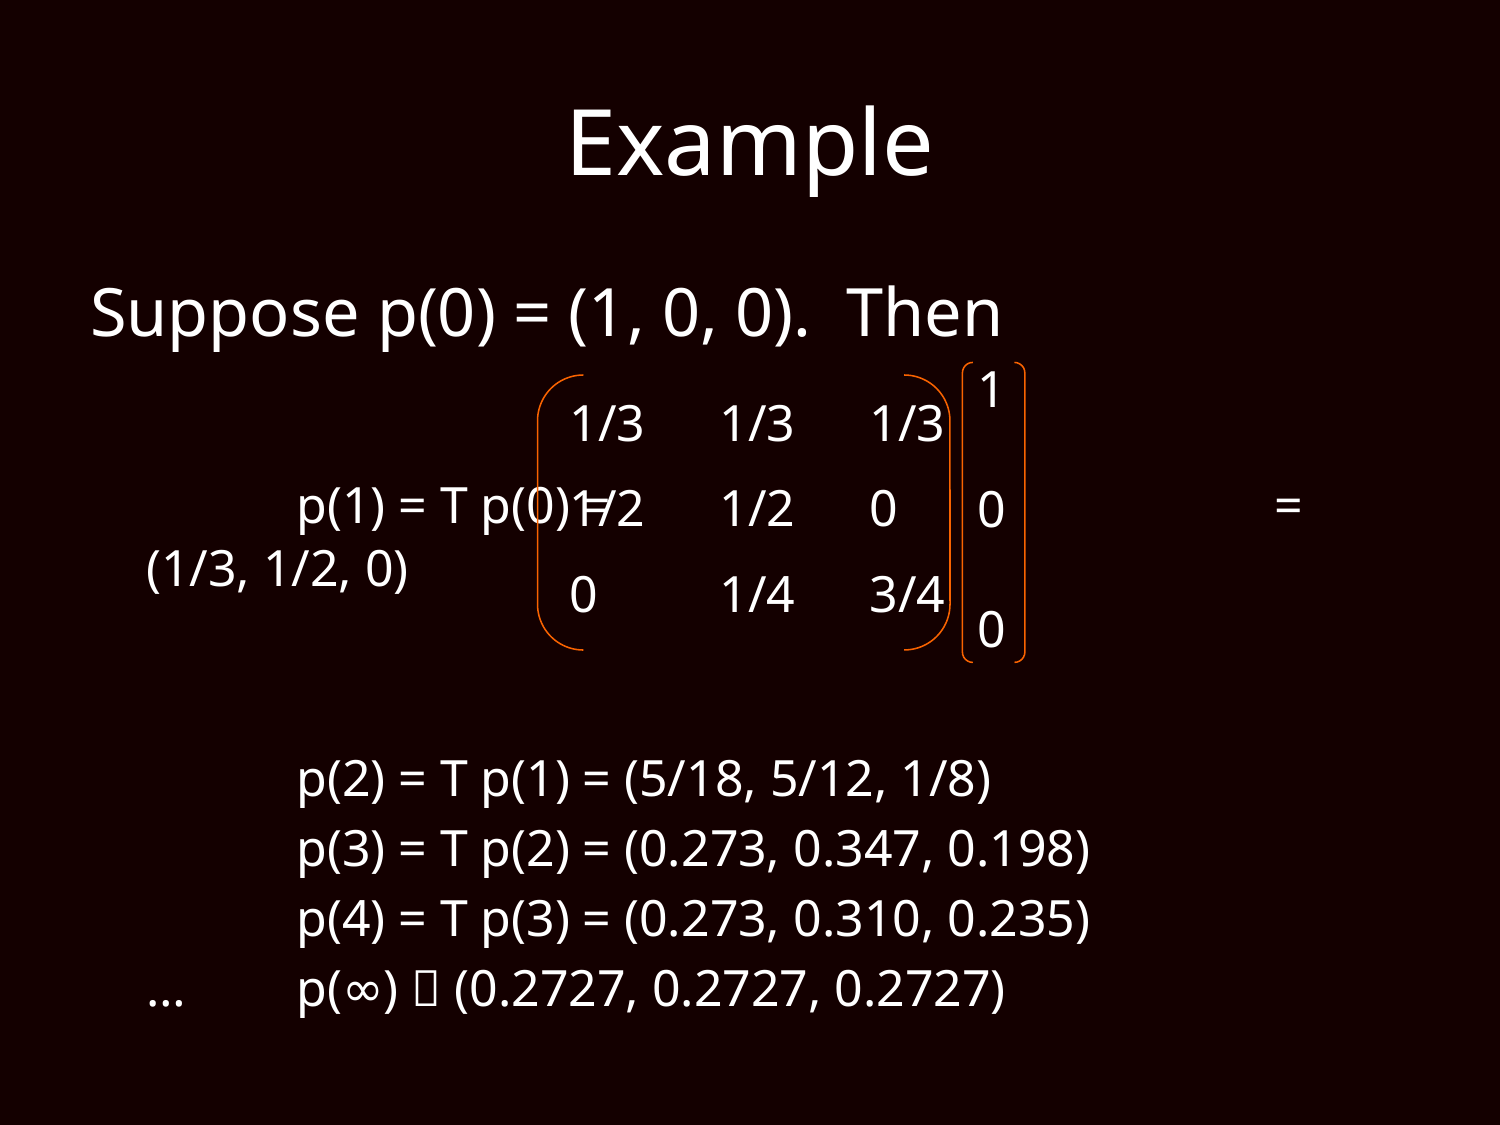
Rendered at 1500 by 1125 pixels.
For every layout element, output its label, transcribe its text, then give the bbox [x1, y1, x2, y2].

text_box 1/2 1/2 0 [554, 468, 961, 544]
text_box 0 1/4 3/4 [554, 554, 961, 630]
text_box 1/3 1/3 1/3 [554, 383, 961, 459]
title Example [75, 45, 1425, 233]
text_box [556, 374, 932, 383]
list Suppose p(0) = (1, 0, 0). Then p(1) = T p(0) = = (1/3, 1/2, 0) p(2) = T p(1) = (5/18, 5/12, 1/8) p(3) = T p(2) = (0.273, 0.347, 0.198) p(4) = T p(3) = (0.273, 0.310, 0.235) … p(∞)  (0.2727, 0.2727, 0.2727) [75, 262, 1425, 1005]
text_box [961, 361, 1026, 664]
text_box [536, 384, 951, 651]
text_box 1 0 0 [962, 349, 1050, 785]
